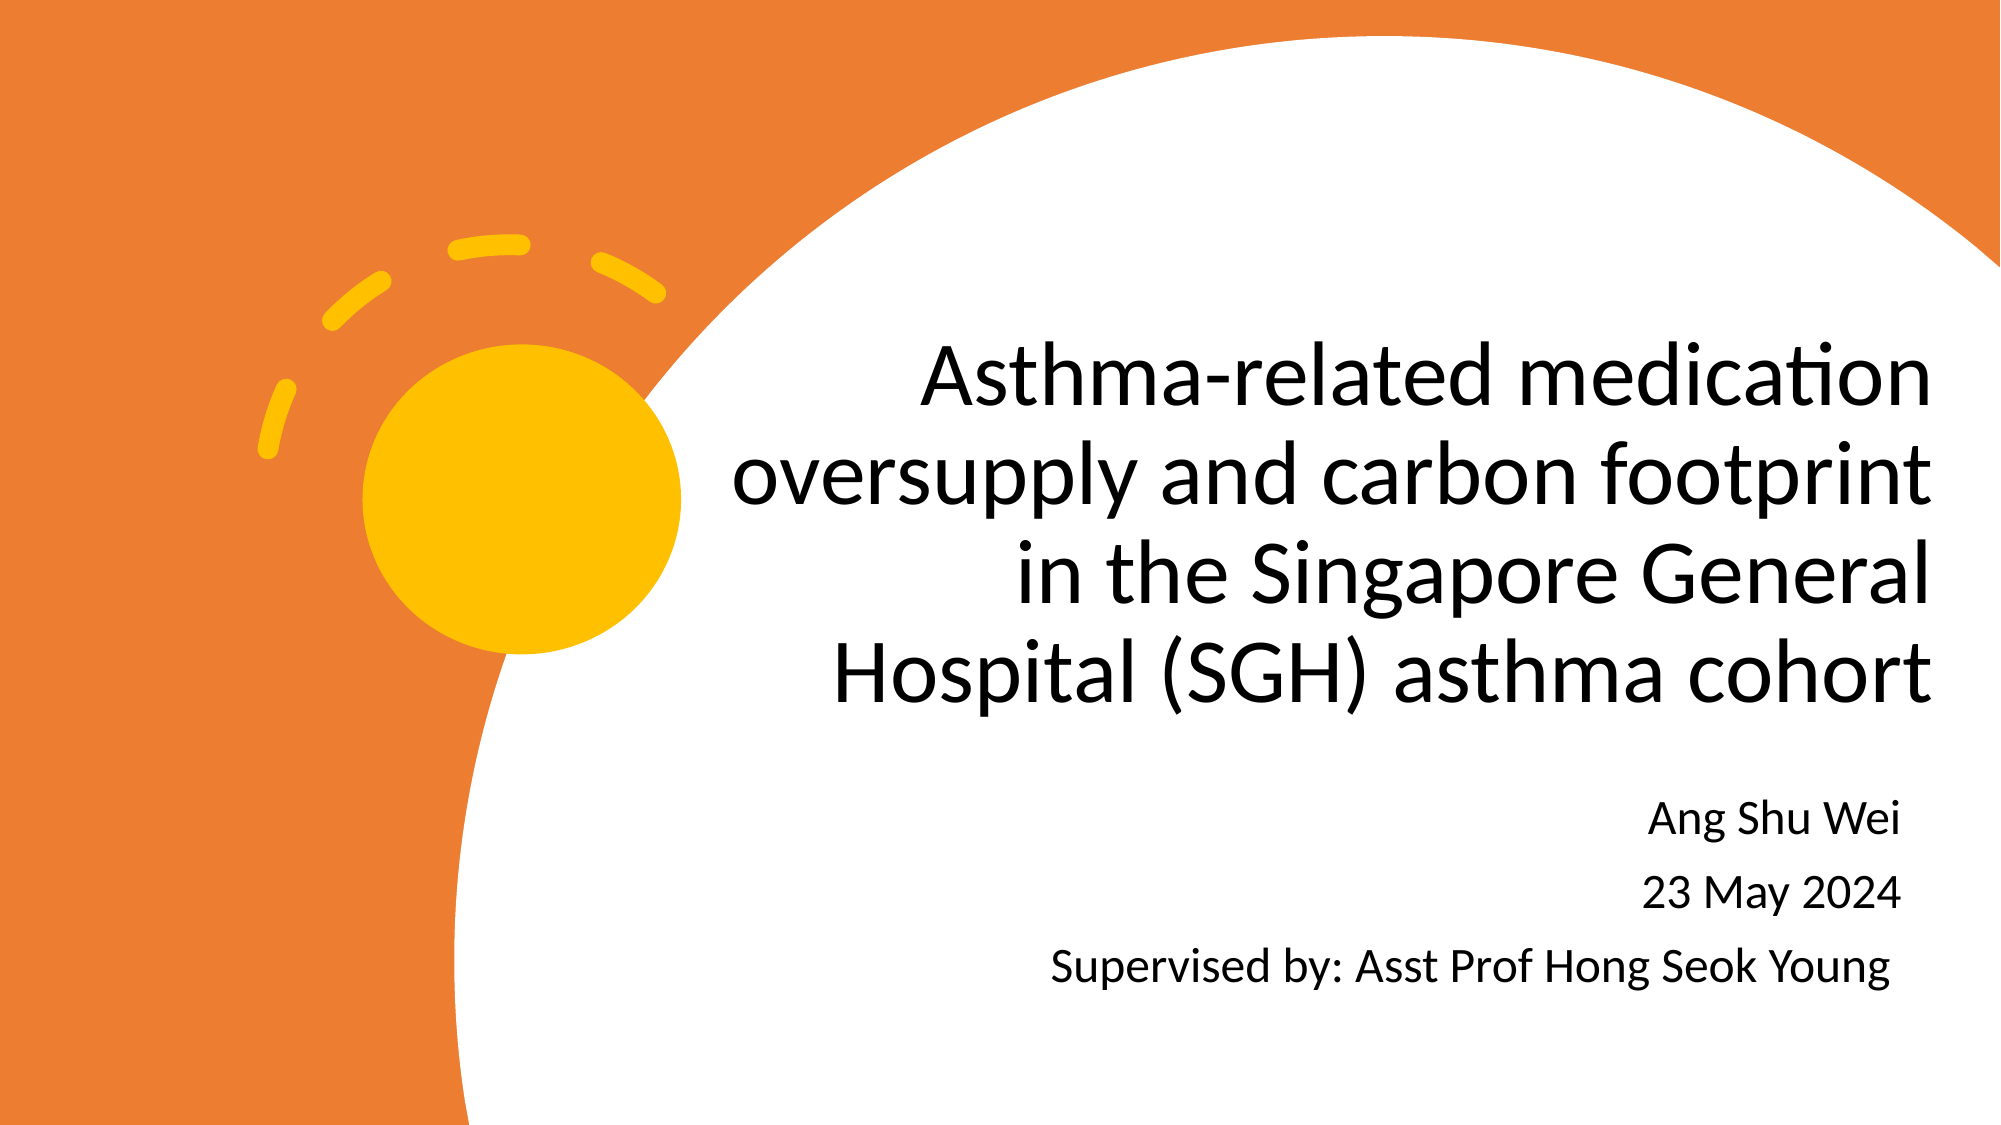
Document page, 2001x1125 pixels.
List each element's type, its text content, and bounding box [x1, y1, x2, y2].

text_box [267, 244, 676, 490]
text_box [361, 373, 683, 656]
text_box [0, 0, 2000, 1125]
subtitle Ang Shu Wei 23 May 2024 Supervised by: Asst Prof Hong Seok Young [662, 784, 1917, 1003]
title Asthma-related medication oversupply and carbon footprint in the Singapore General Hospital (SGH) asthma cohort [695, 177, 1950, 730]
text_box [453, 225, 2000, 1125]
text_box [888, 35, 1881, 177]
